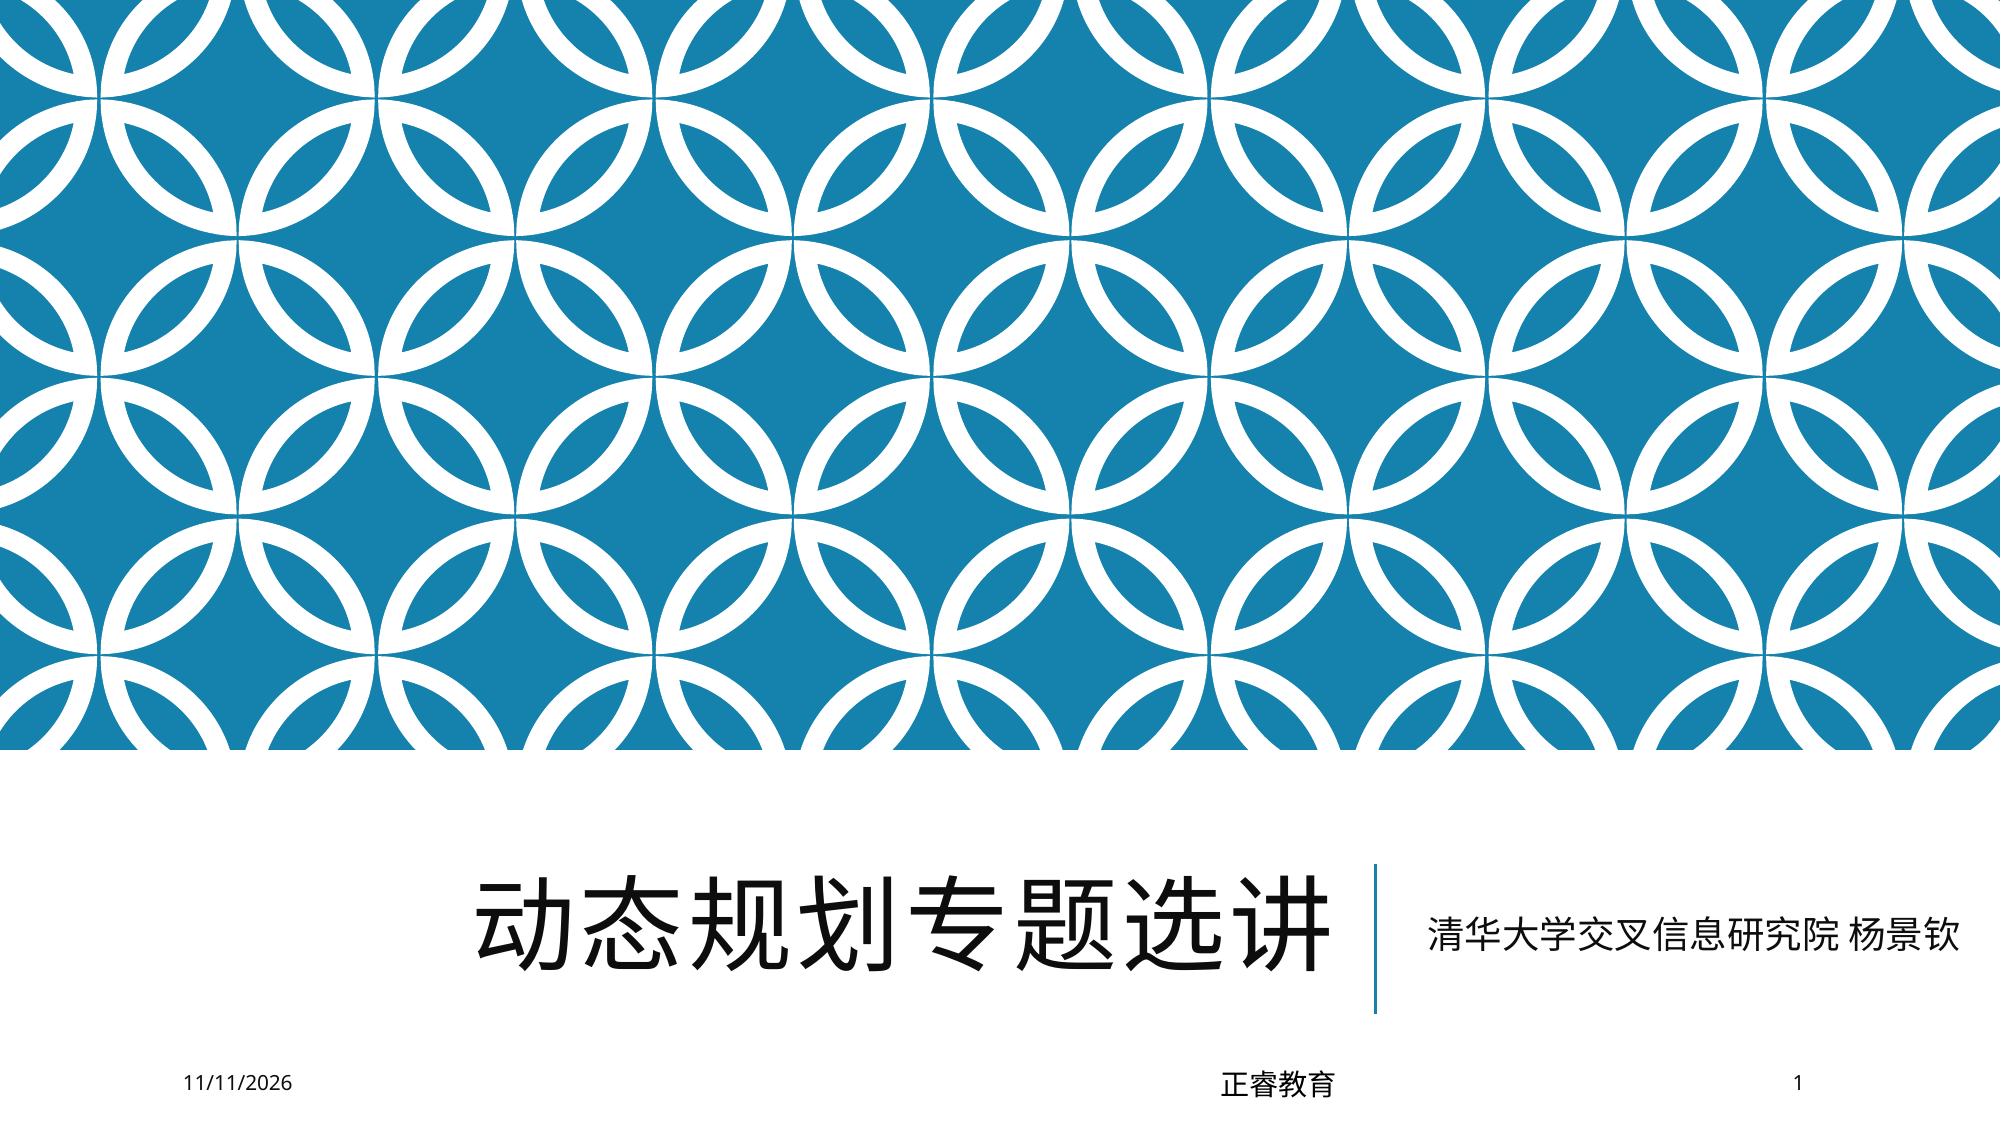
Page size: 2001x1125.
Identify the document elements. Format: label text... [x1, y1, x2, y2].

subtitle 清华大学交叉信息研究院 杨景钦 [1412, 813, 1988, 1054]
title 动态规划专题选讲 [75, 813, 1350, 1054]
footer 正睿教育 [794, 1061, 1763, 1107]
slide_number 1 [1777, 1061, 1938, 1107]
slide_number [168, 1061, 522, 1107]
